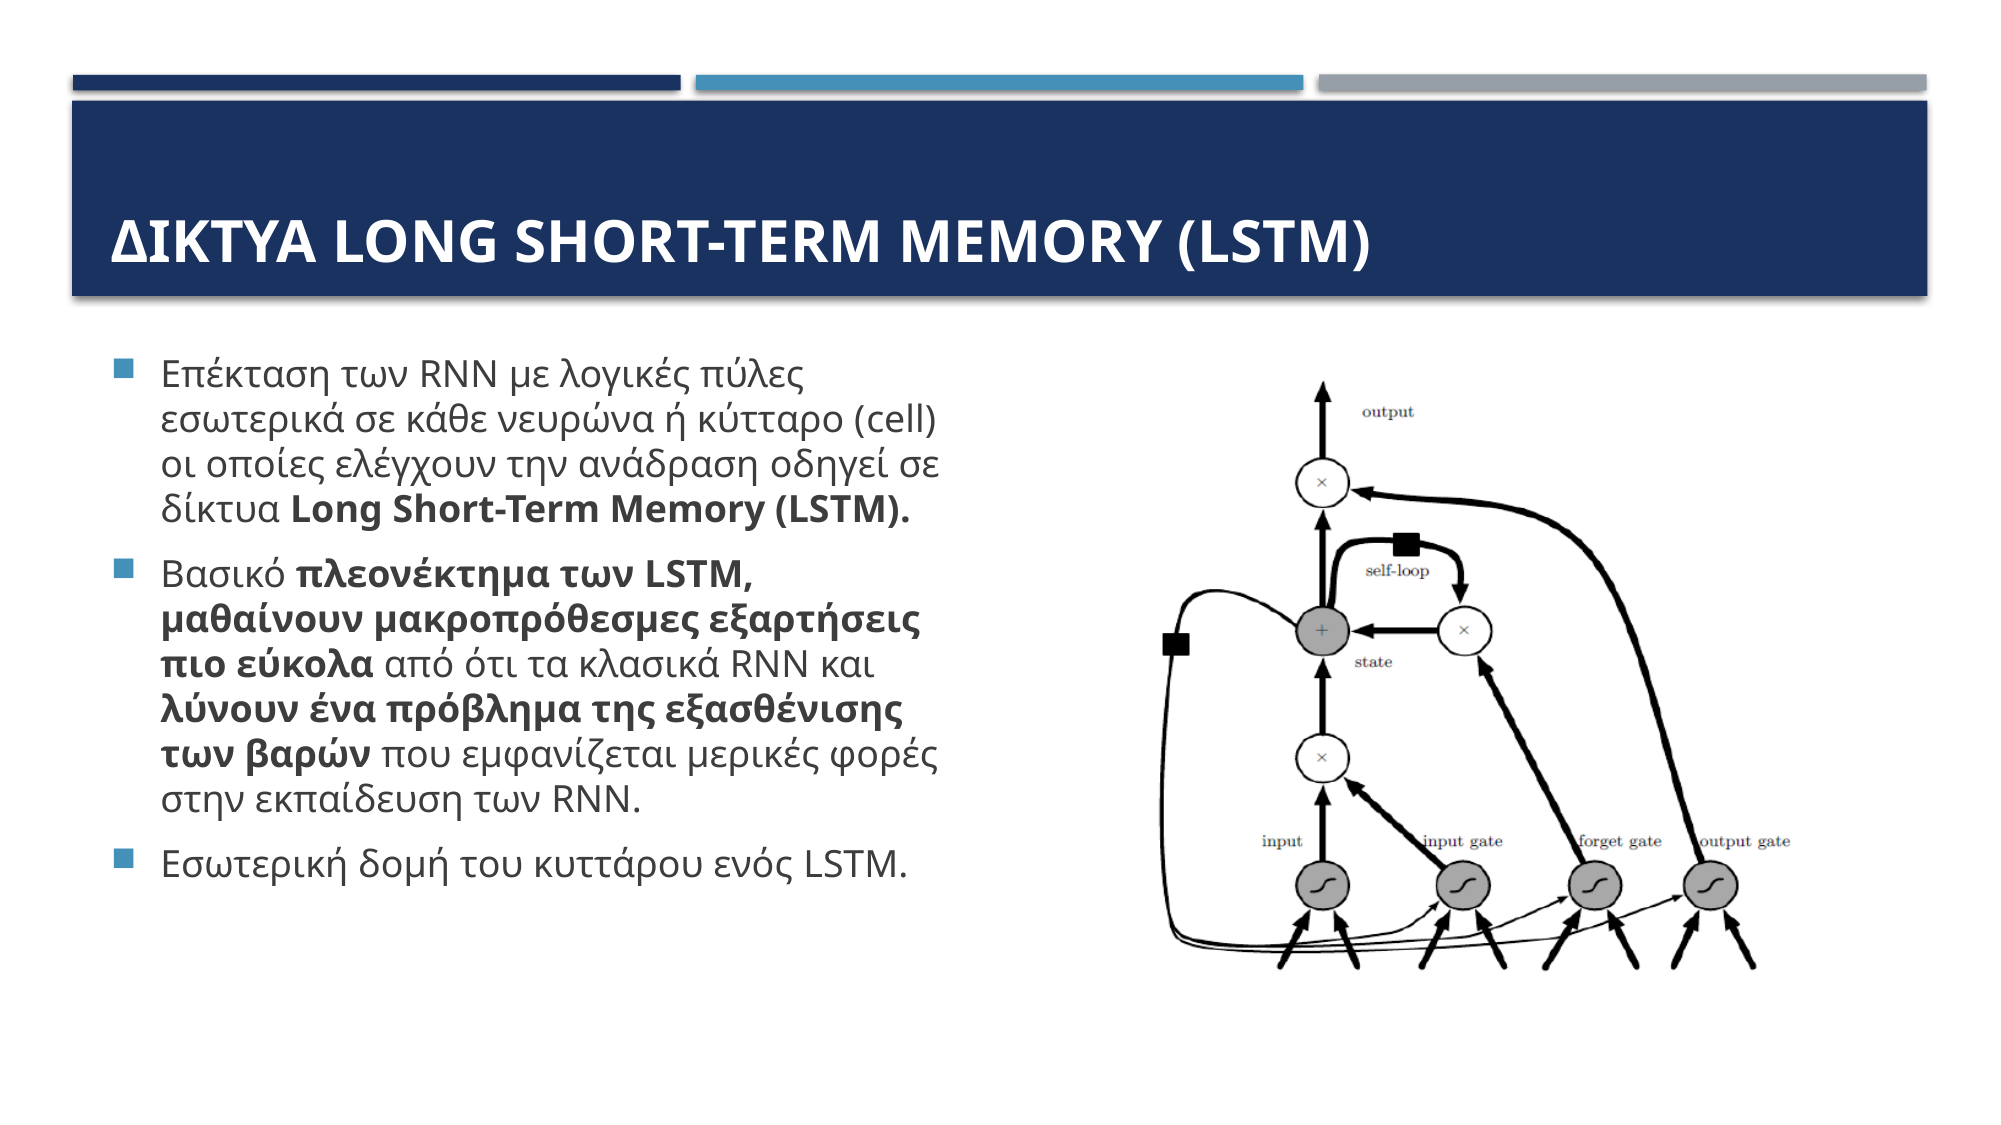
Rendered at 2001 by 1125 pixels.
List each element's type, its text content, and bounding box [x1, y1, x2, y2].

title Δικτυα Long Short-Term Memory (LSTM) [95, 115, 1905, 282]
picture [1110, 357, 1833, 996]
list Επέκταση των RNN με λογικές πύλες εσωτερικά σε κάθε νευρώνα ή κύτταρο (cell) οι οποίες ελέγχουν την ανάδραση οδηγεί σε δίκτυα Long Short-Term Memory (LSTM). Βασικό πλεονέκτημα των LSTM, μαθαίνουν μακροπρόθεσμες εξαρτήσεις πιο εύκολα από ότι τα κλασικά RNN και λύνουν ένα πρόβλημα της εξασθένισης των βαρών που εμφανίζεται μερικές φορές στην εκπαίδευση των RNN. Εσωτερική δομή του κυττάρου ενός LSTM. [95, 357, 972, 943]
